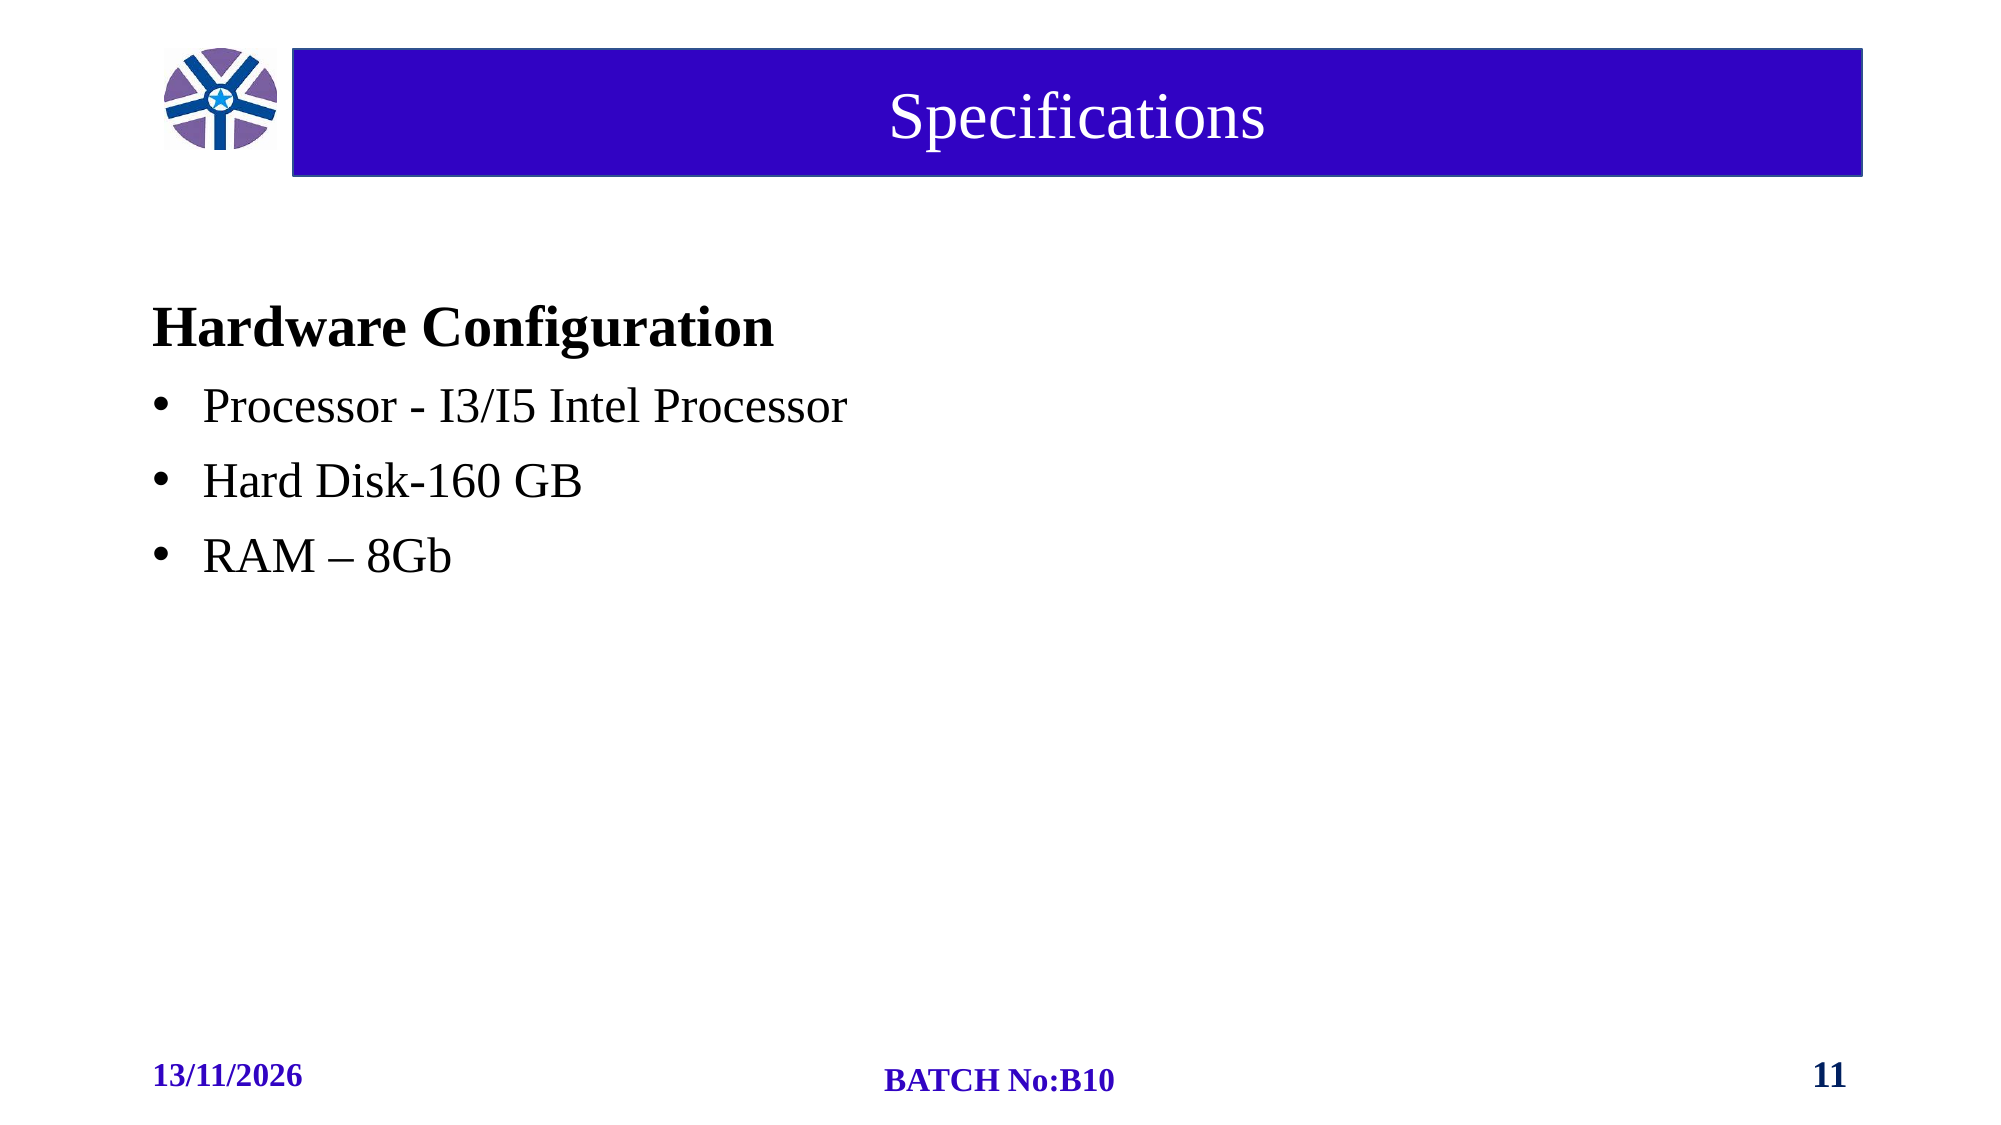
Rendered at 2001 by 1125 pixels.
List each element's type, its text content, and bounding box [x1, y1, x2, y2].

footer BATCH No:B10 [662, 1042, 1338, 1103]
slide_number 11 [1412, 1042, 1863, 1103]
title Specifications [292, 48, 1863, 177]
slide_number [137, 1042, 588, 1103]
picture [164, 48, 277, 150]
list Hardware Configuration Processor - I3/I5 Intel Processor Hard Disk-160 GB RAM – 8Gb [137, 288, 1863, 1032]
